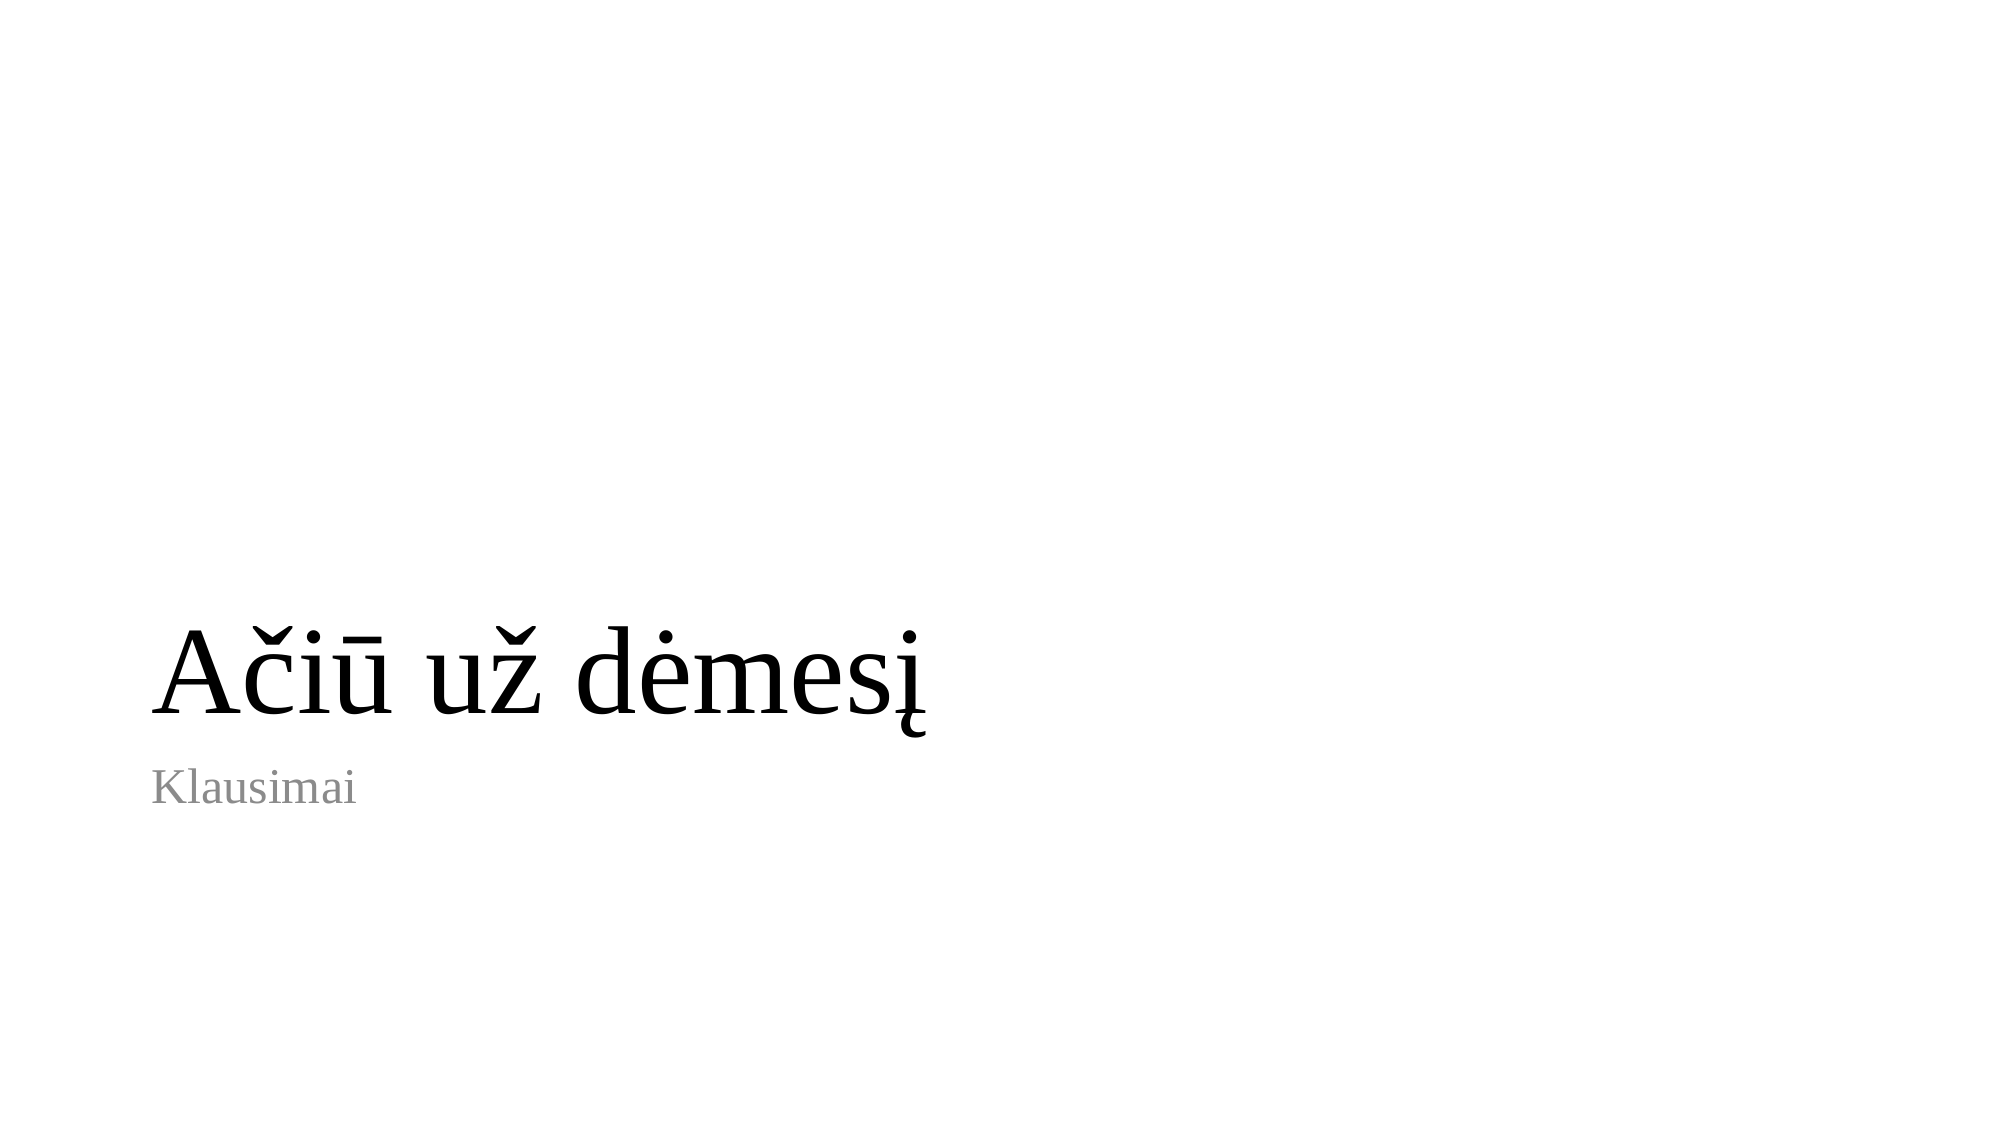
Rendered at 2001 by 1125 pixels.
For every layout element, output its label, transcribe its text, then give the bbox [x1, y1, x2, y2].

title Ačiū už dėmesį [136, 280, 1862, 749]
list Klausimai [136, 752, 1862, 999]
